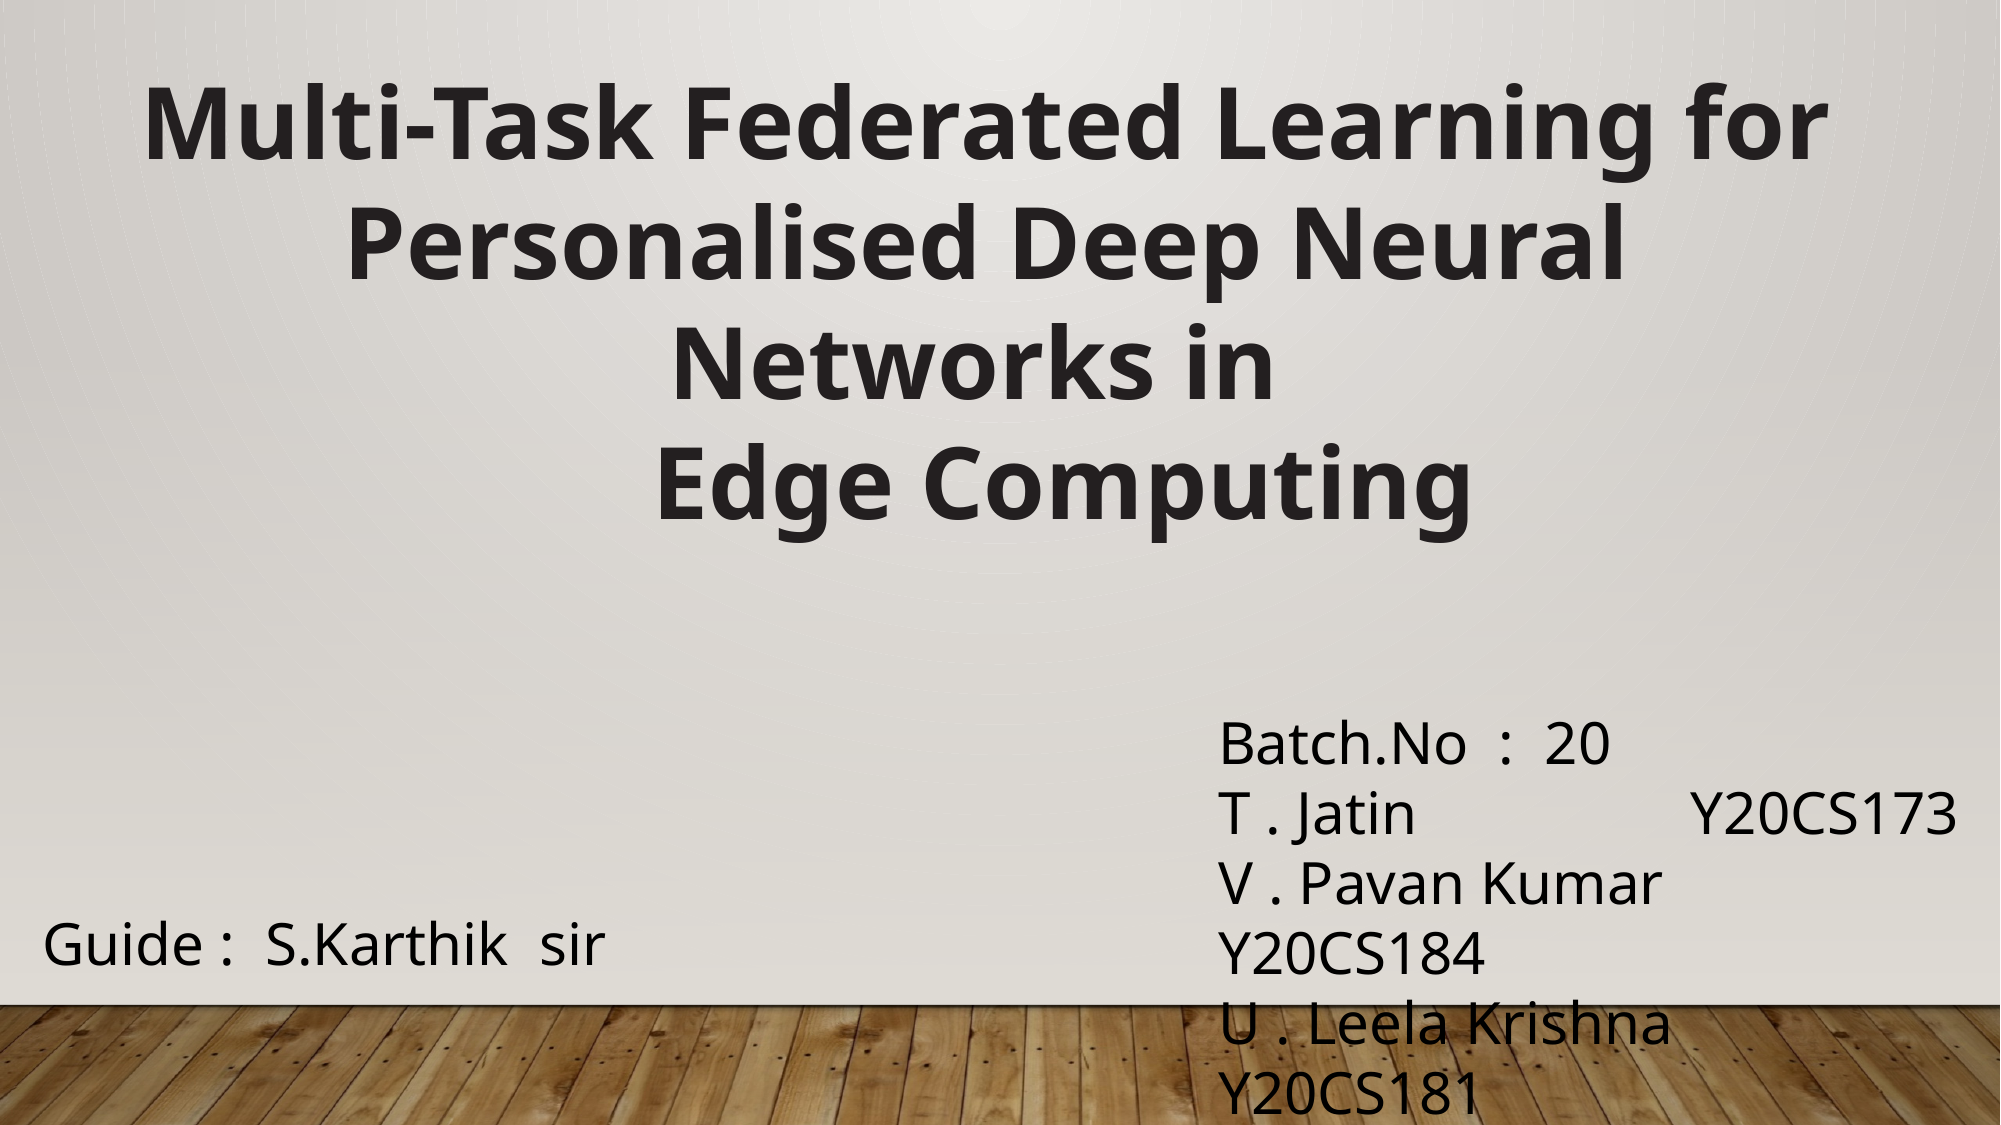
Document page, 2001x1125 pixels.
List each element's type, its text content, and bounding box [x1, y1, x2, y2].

picture [0, 1005, 1203, 1125]
text_box Multi-Task Federated Learning for Personalised Deep Neural Networks in Edge Computing [85, 52, 1888, 547]
text_box Batch.No : 20 T . Jatin Y20CS173 V . Pavan Kumar Y20CS184 U . Leela Krishna Y20CS181 [1203, 698, 2000, 1125]
text_box Guide : S.Karthik sir [27, 900, 634, 1030]
